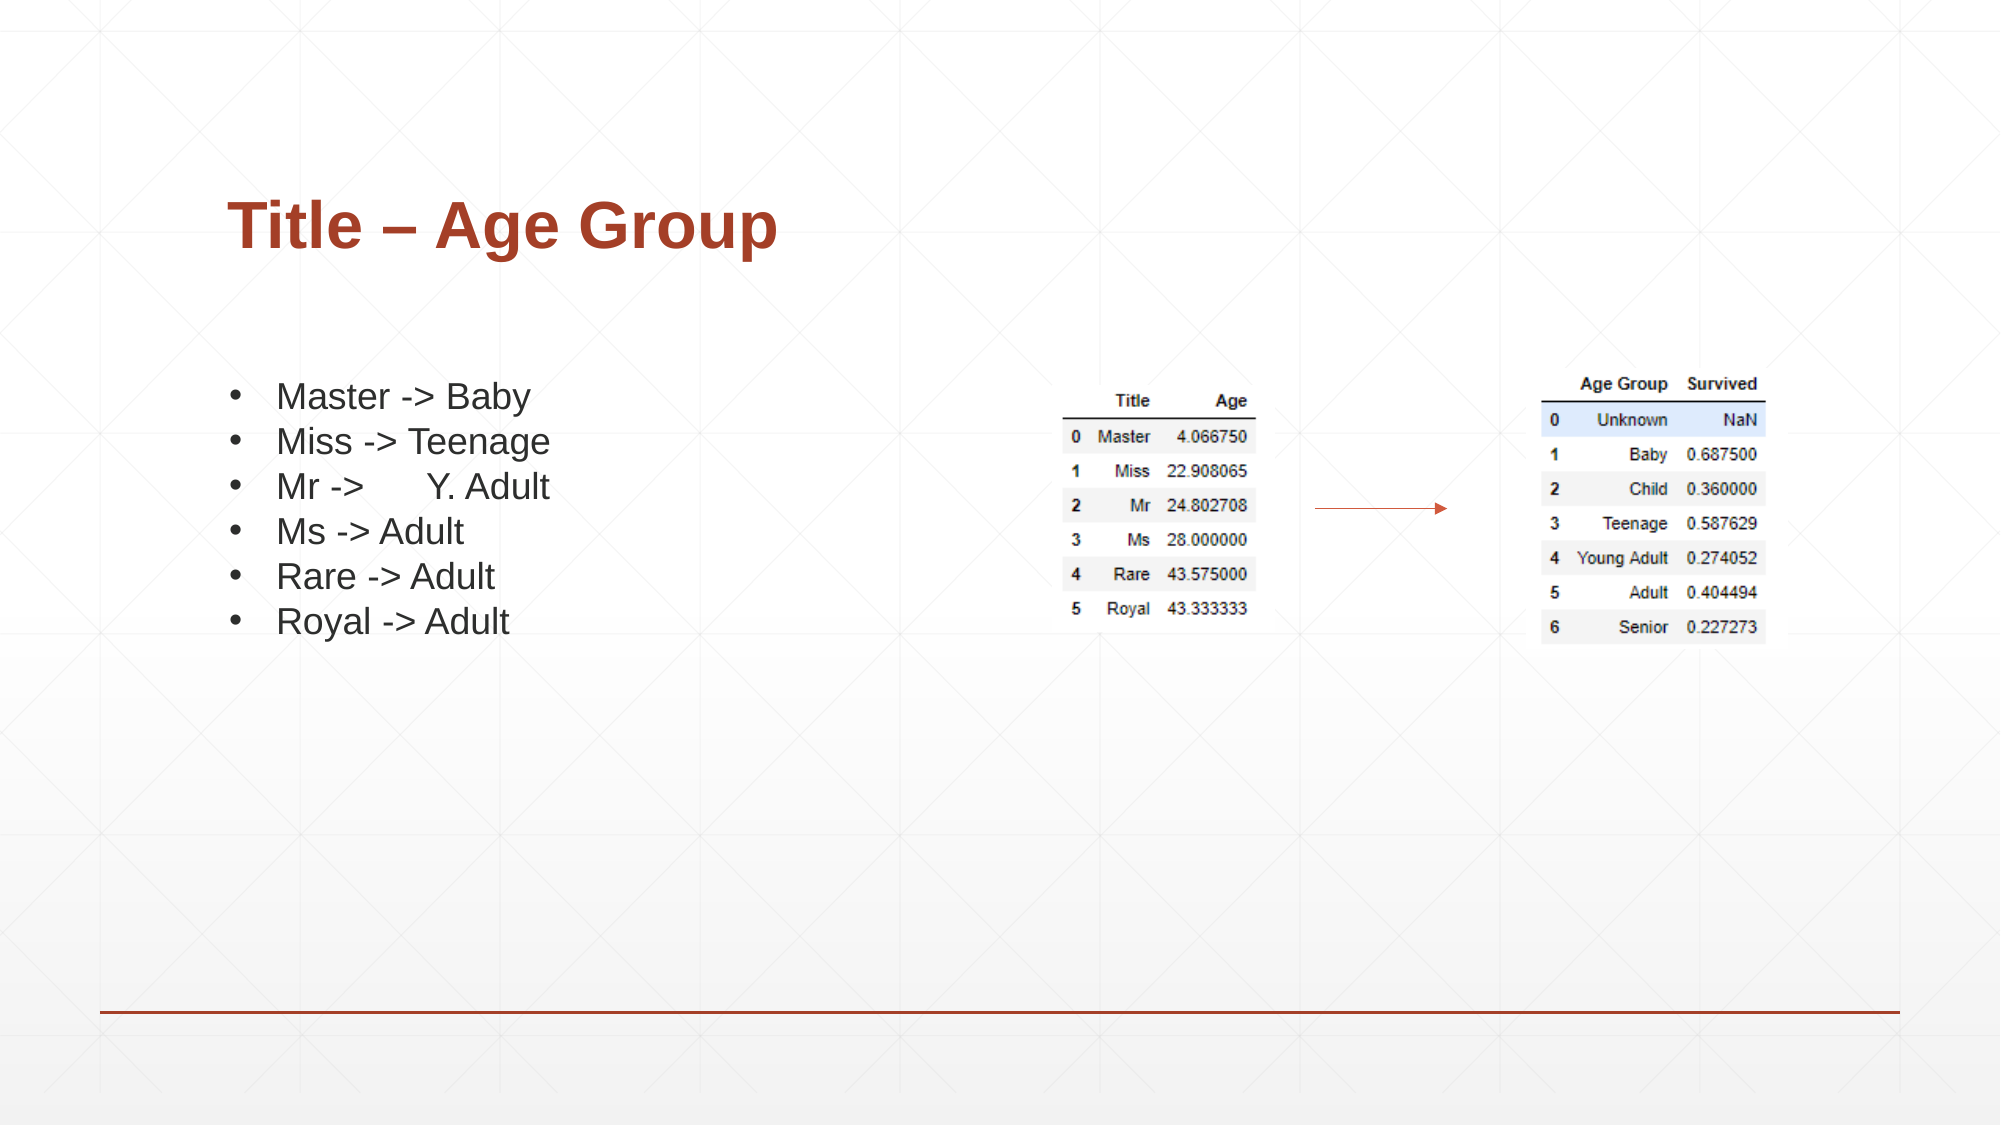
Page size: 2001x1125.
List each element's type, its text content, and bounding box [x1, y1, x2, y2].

title Title – Age Group [212, 82, 1788, 271]
text_box Master -> Baby Miss -> Teenage Mr -> Y. Adult Ms -> Adult Rare -> Adult Royal -> Adult [214, 364, 567, 650]
picture [1526, 368, 1788, 649]
picture [1052, 385, 1275, 633]
